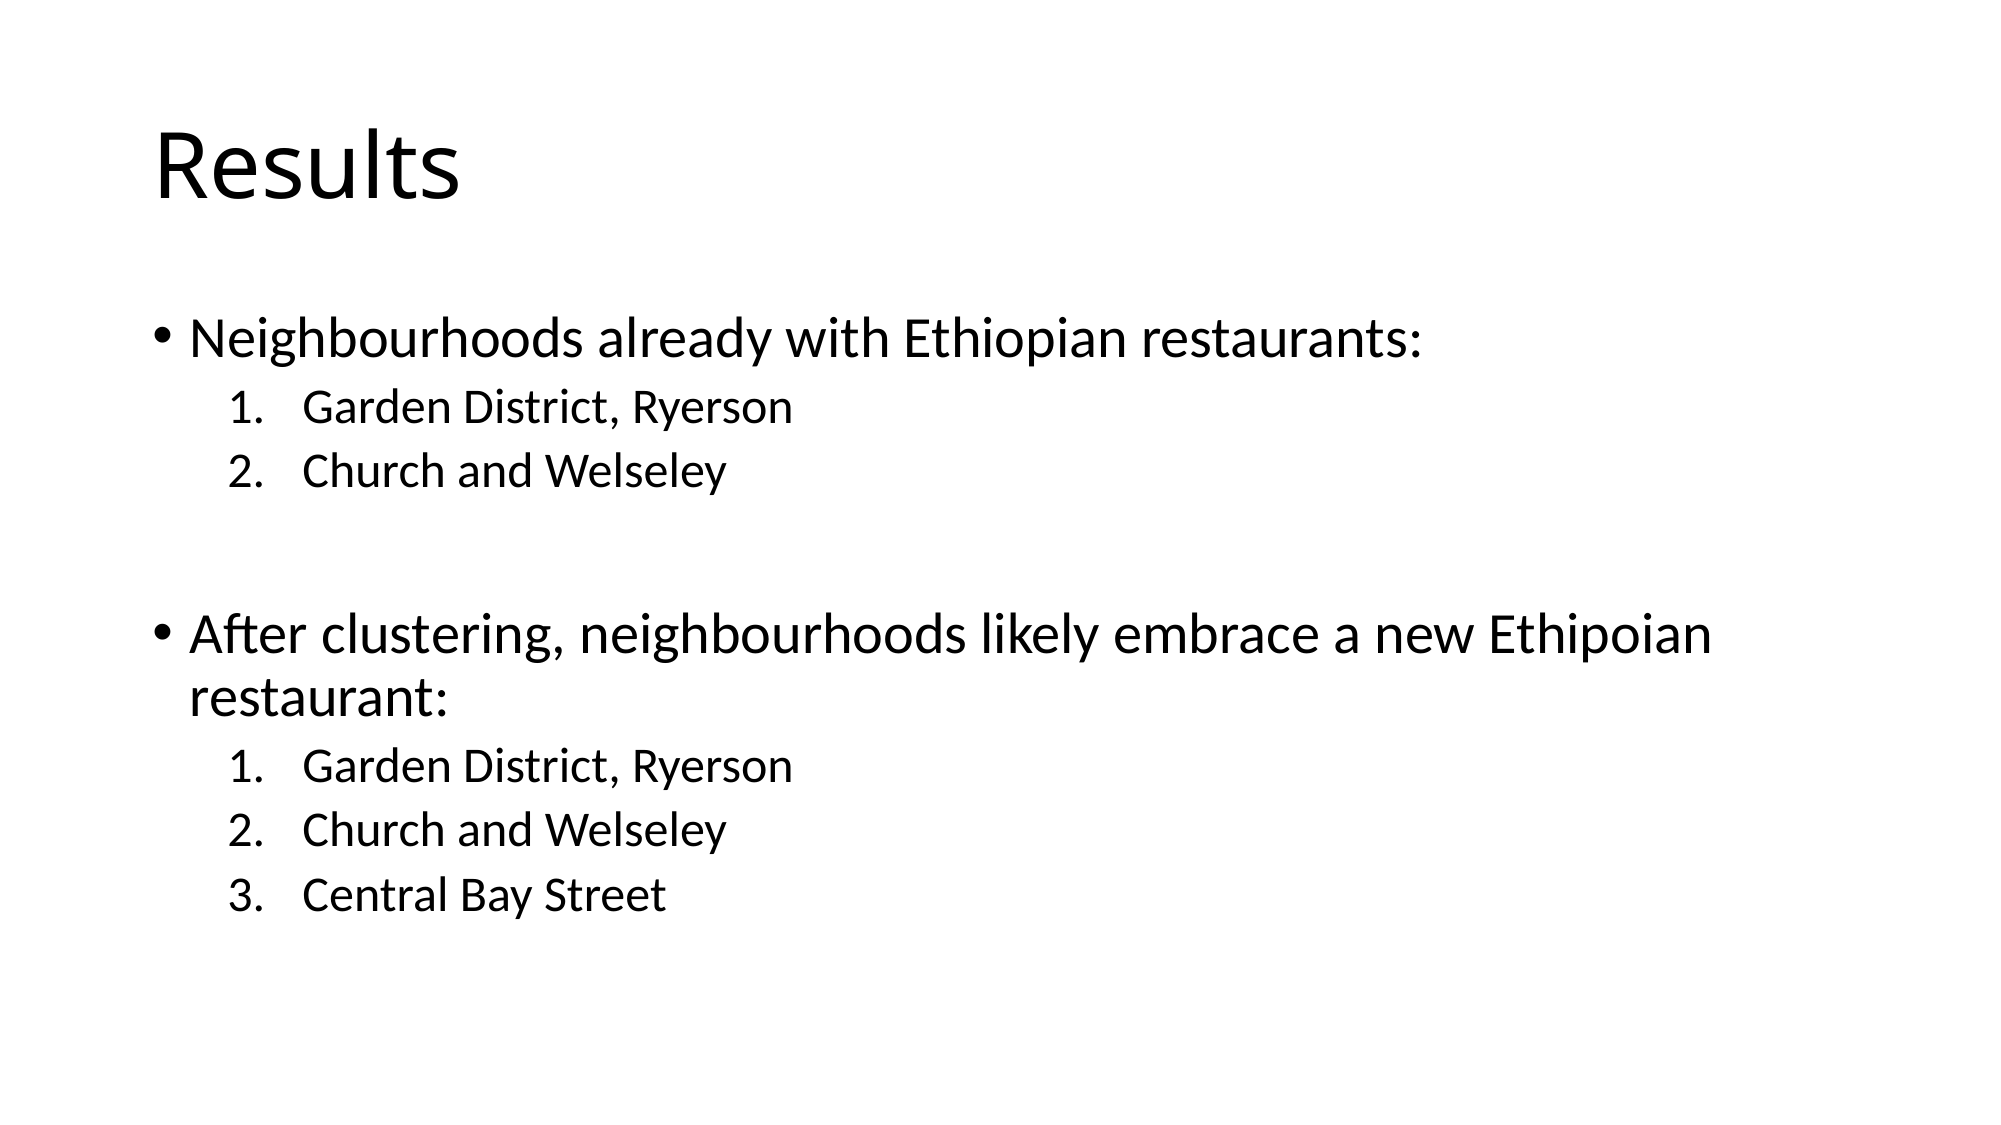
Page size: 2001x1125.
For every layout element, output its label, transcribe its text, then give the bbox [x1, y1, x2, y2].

list Neighbourhoods already with Ethiopian restaurants: Garden District, Ryerson Church and Welseley After clustering, neighbourhoods likely embrace a new Ethipoian restaurant: Garden District, Ryerson Church and Welseley Central Bay Street [137, 299, 1863, 1014]
title Results [137, 59, 1863, 278]
